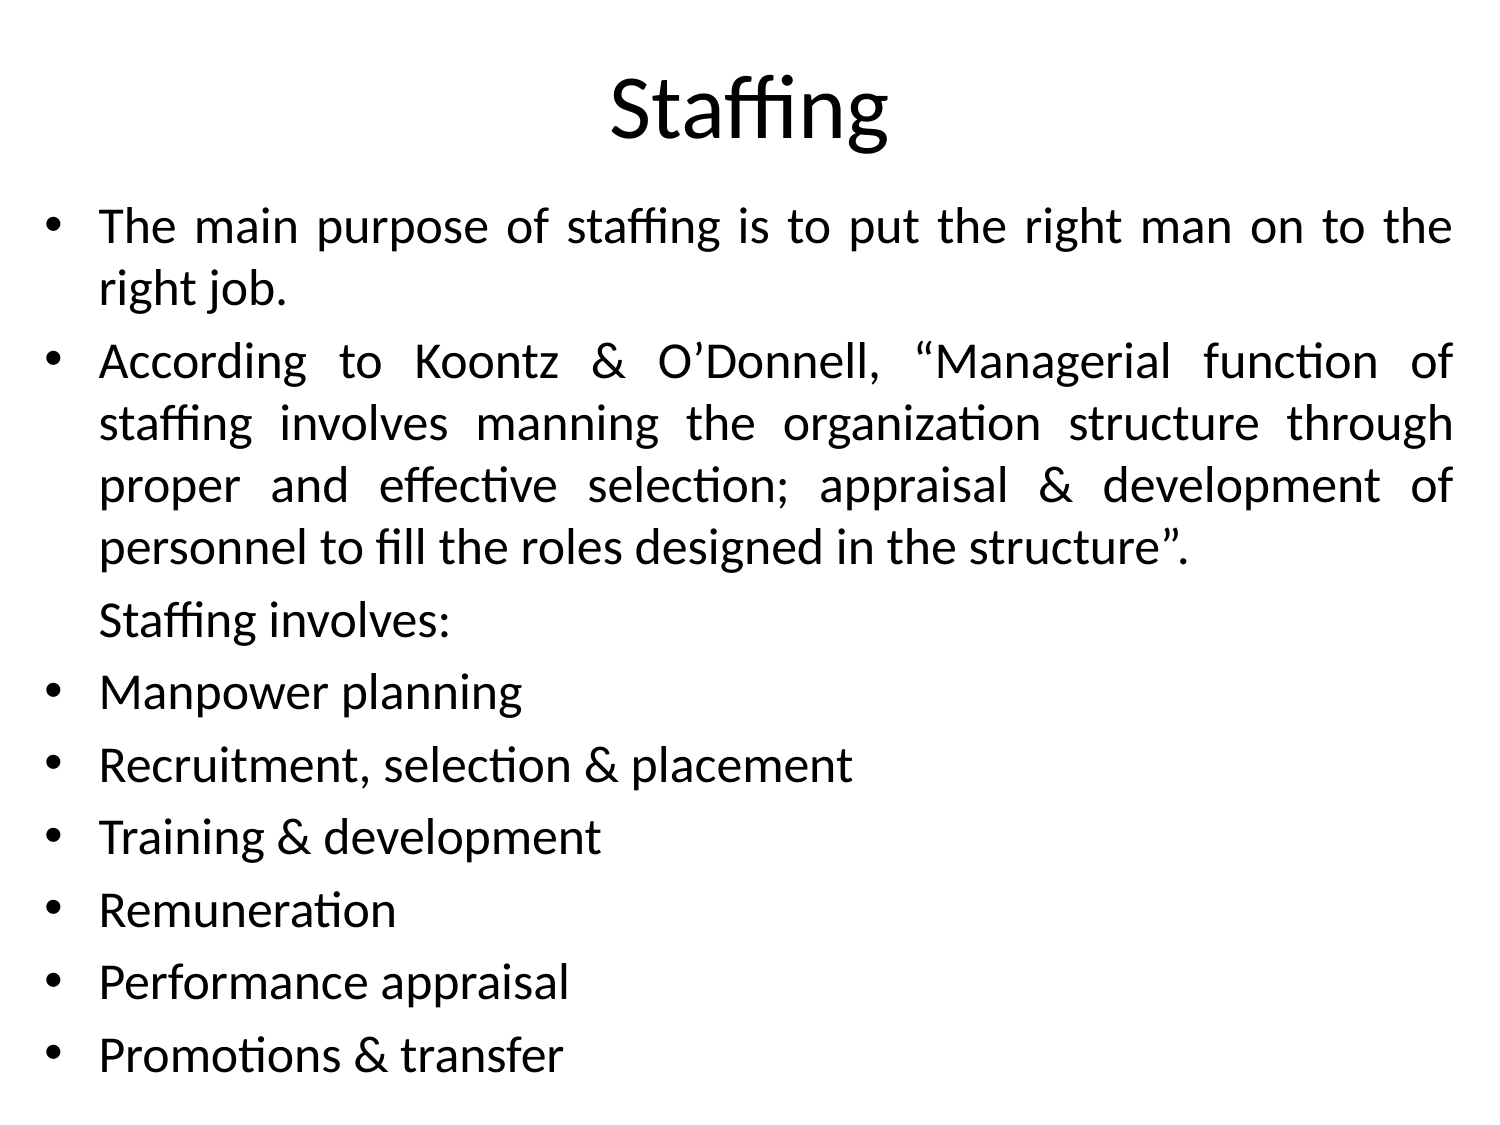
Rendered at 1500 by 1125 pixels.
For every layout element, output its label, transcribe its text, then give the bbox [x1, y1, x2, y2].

list The main purpose of staffing is to put the right man on to the right job. According to Koontz & O’Donnell, “Managerial function of staffing involves manning the organization structure through proper and effective selection; appraisal & development of personnel to fill the roles designed in the structure”. Staffing involves: Manpower planning Recruitment, selection & placement Training & development Remuneration Performance appraisal Promotions & transfer [29, 184, 1471, 1094]
title Staffing [29, 30, 1471, 173]
